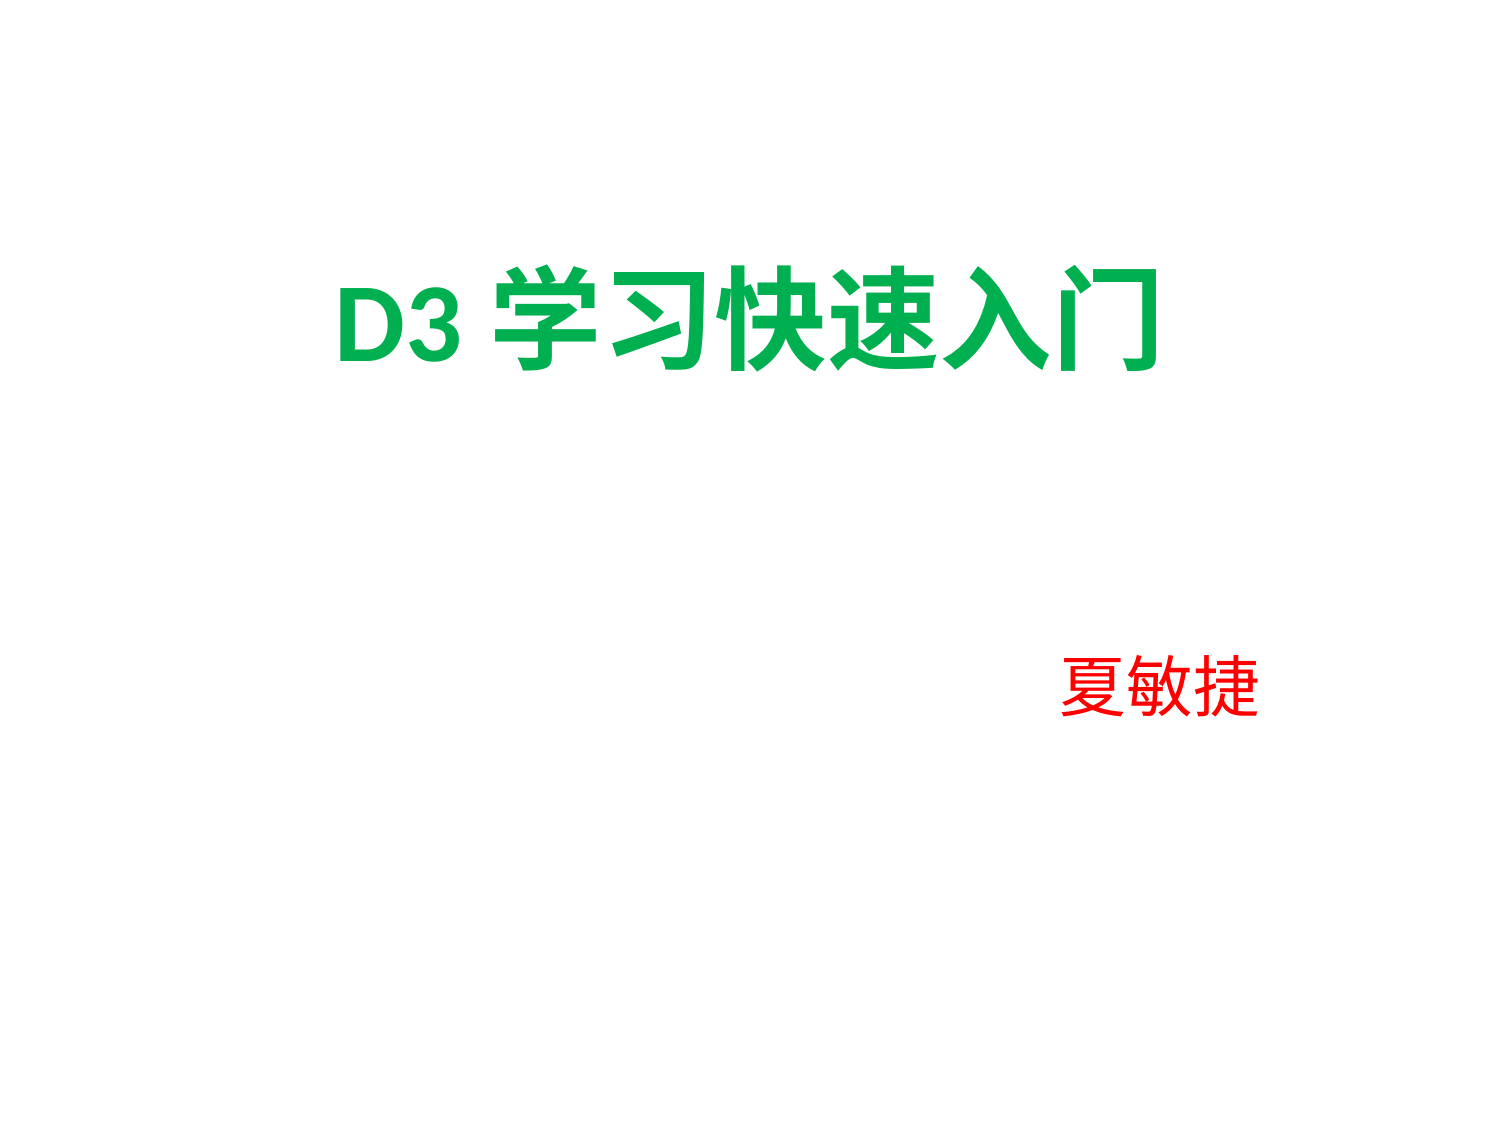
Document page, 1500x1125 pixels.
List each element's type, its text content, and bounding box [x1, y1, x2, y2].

title D3学习快速入门 [112, 196, 1388, 438]
subtitle 夏敏捷 [225, 637, 1275, 925]
